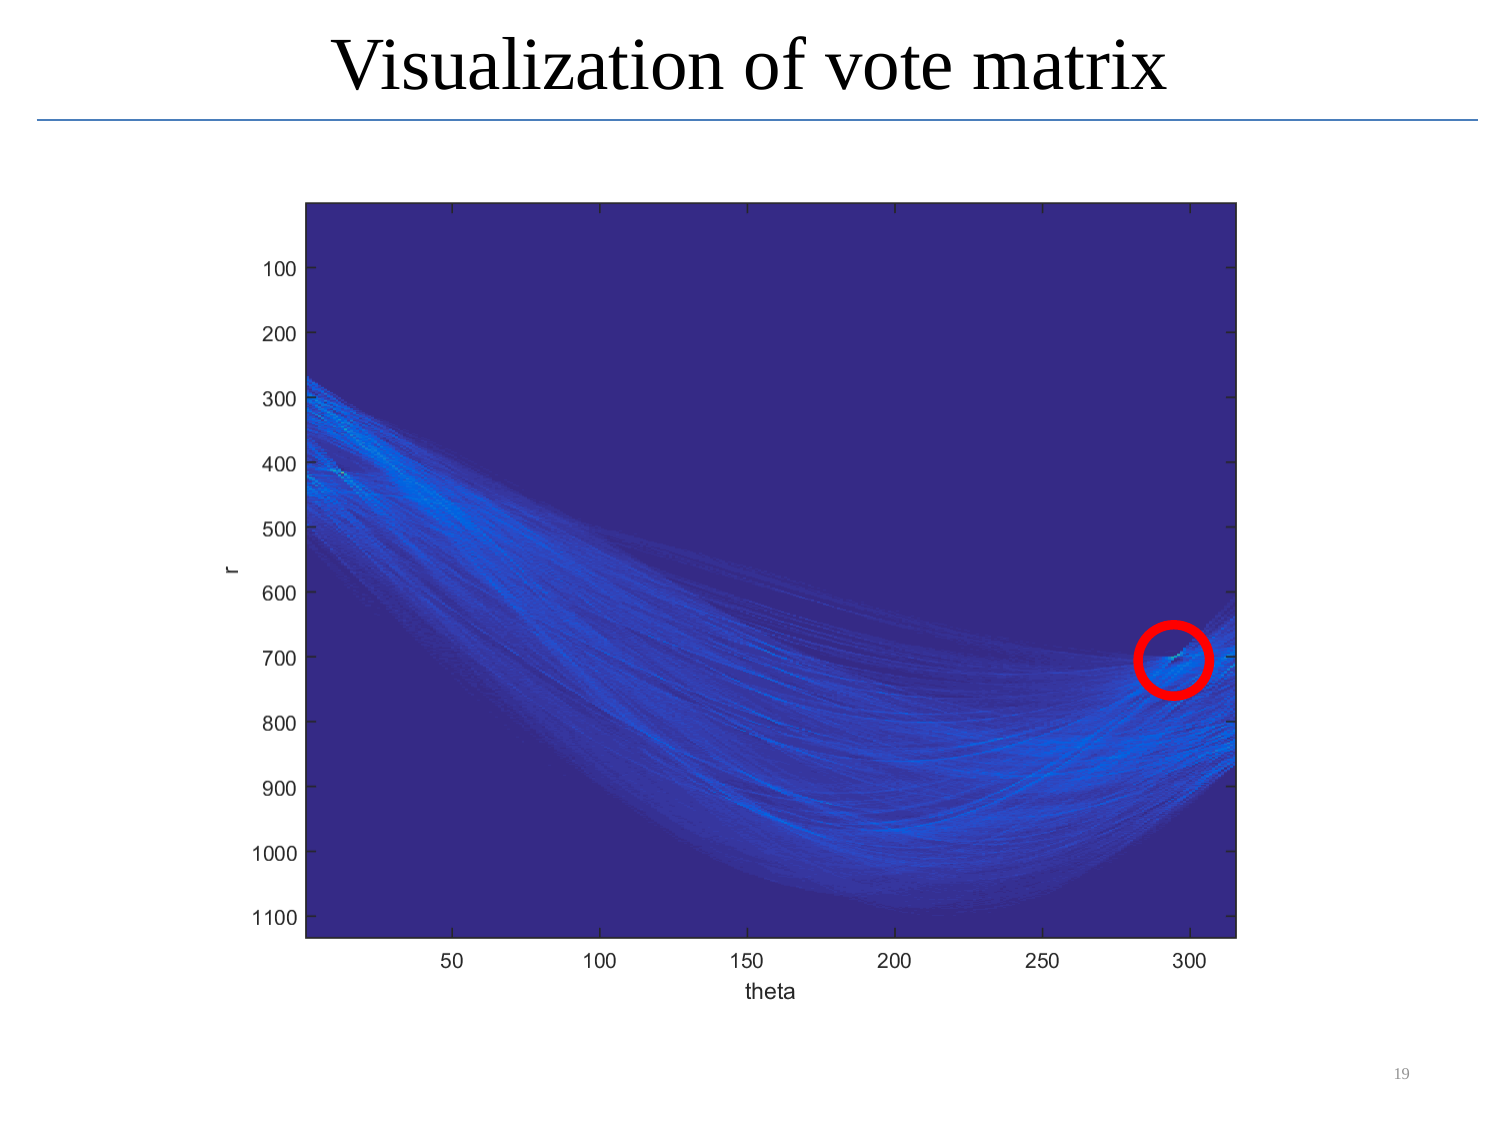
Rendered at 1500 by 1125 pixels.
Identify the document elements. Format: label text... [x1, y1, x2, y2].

title Visualization of vote matrix [75, 9, 1425, 110]
slide_number 19 [1074, 1042, 1425, 1103]
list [149, 136, 1351, 1037]
